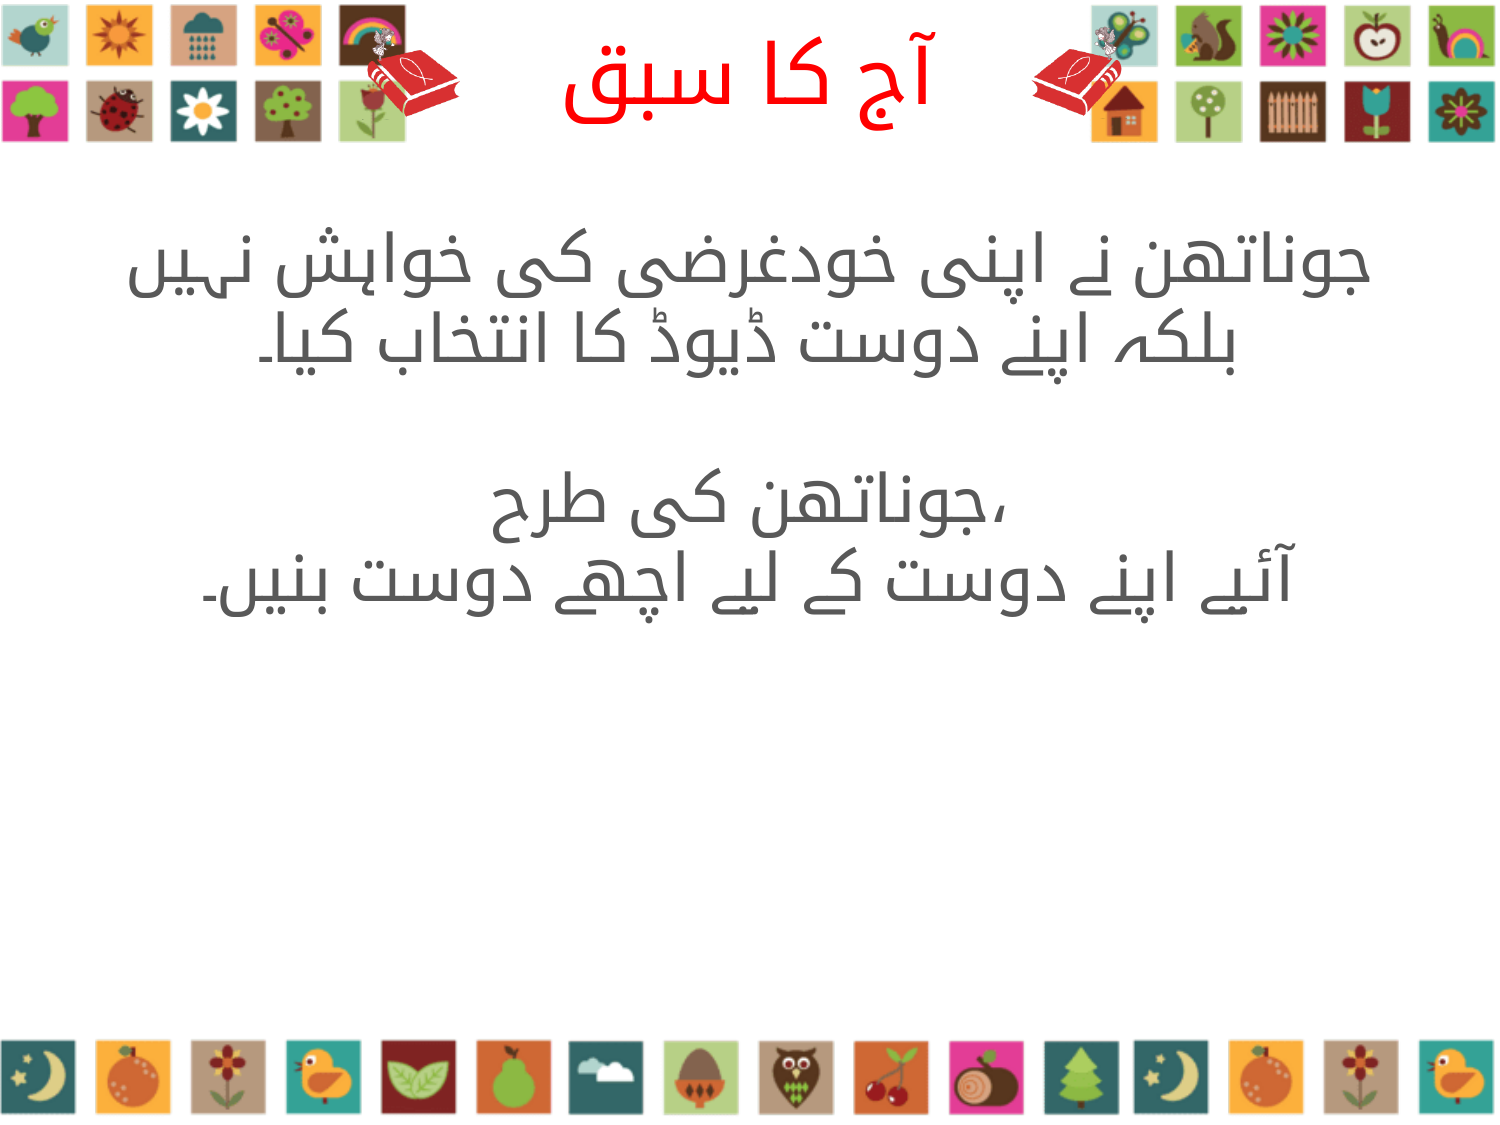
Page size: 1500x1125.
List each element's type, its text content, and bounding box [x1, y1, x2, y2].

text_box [0, 1028, 1500, 1118]
text_box جوناتھن نے اپنی خودغرضی کی خواہش نہیں بلکہ اپنے دوست ڈیوڈ کا انتخاب کیا۔ جوناتھن کی طرح، آئیے اپنے دوست کے لیے اچھے دوست بنیں۔ [76, 208, 1424, 623]
picture [999, 3, 1500, 150]
picture [0, 3, 492, 150]
text_box آج کا سبق [425, 13, 1077, 129]
